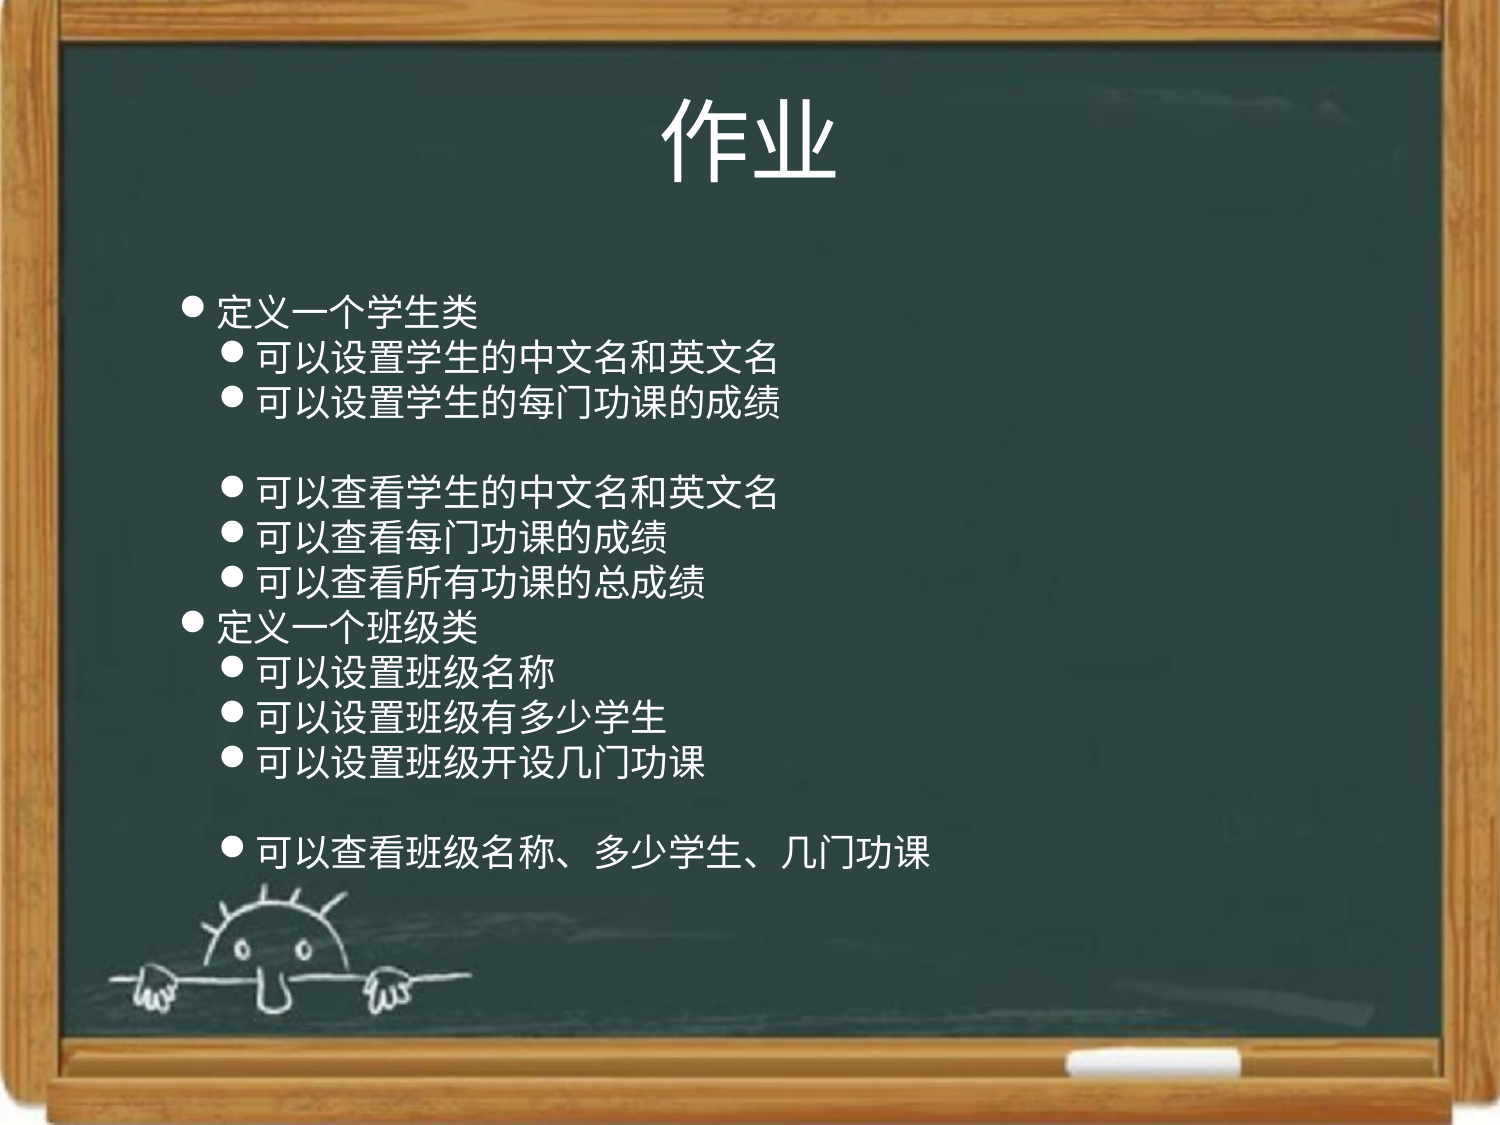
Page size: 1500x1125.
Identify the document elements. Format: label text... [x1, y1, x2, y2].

picture [0, 0, 1500, 1125]
title 作业 [75, 45, 1425, 233]
text_box 定义一个学生类 可以设置学生的中文名和英文名 可以设置学生的每门功课的成绩 可以查看学生的中文名和英文名 可以查看每门功课的成绩 可以查看所有功课的总成绩 定义一个班级类 可以设置班级名称 可以设置班级有多少学生 可以设置班级开设几门功课 可以查看班级名称、多少学生、几门功课 [164, 281, 1436, 881]
